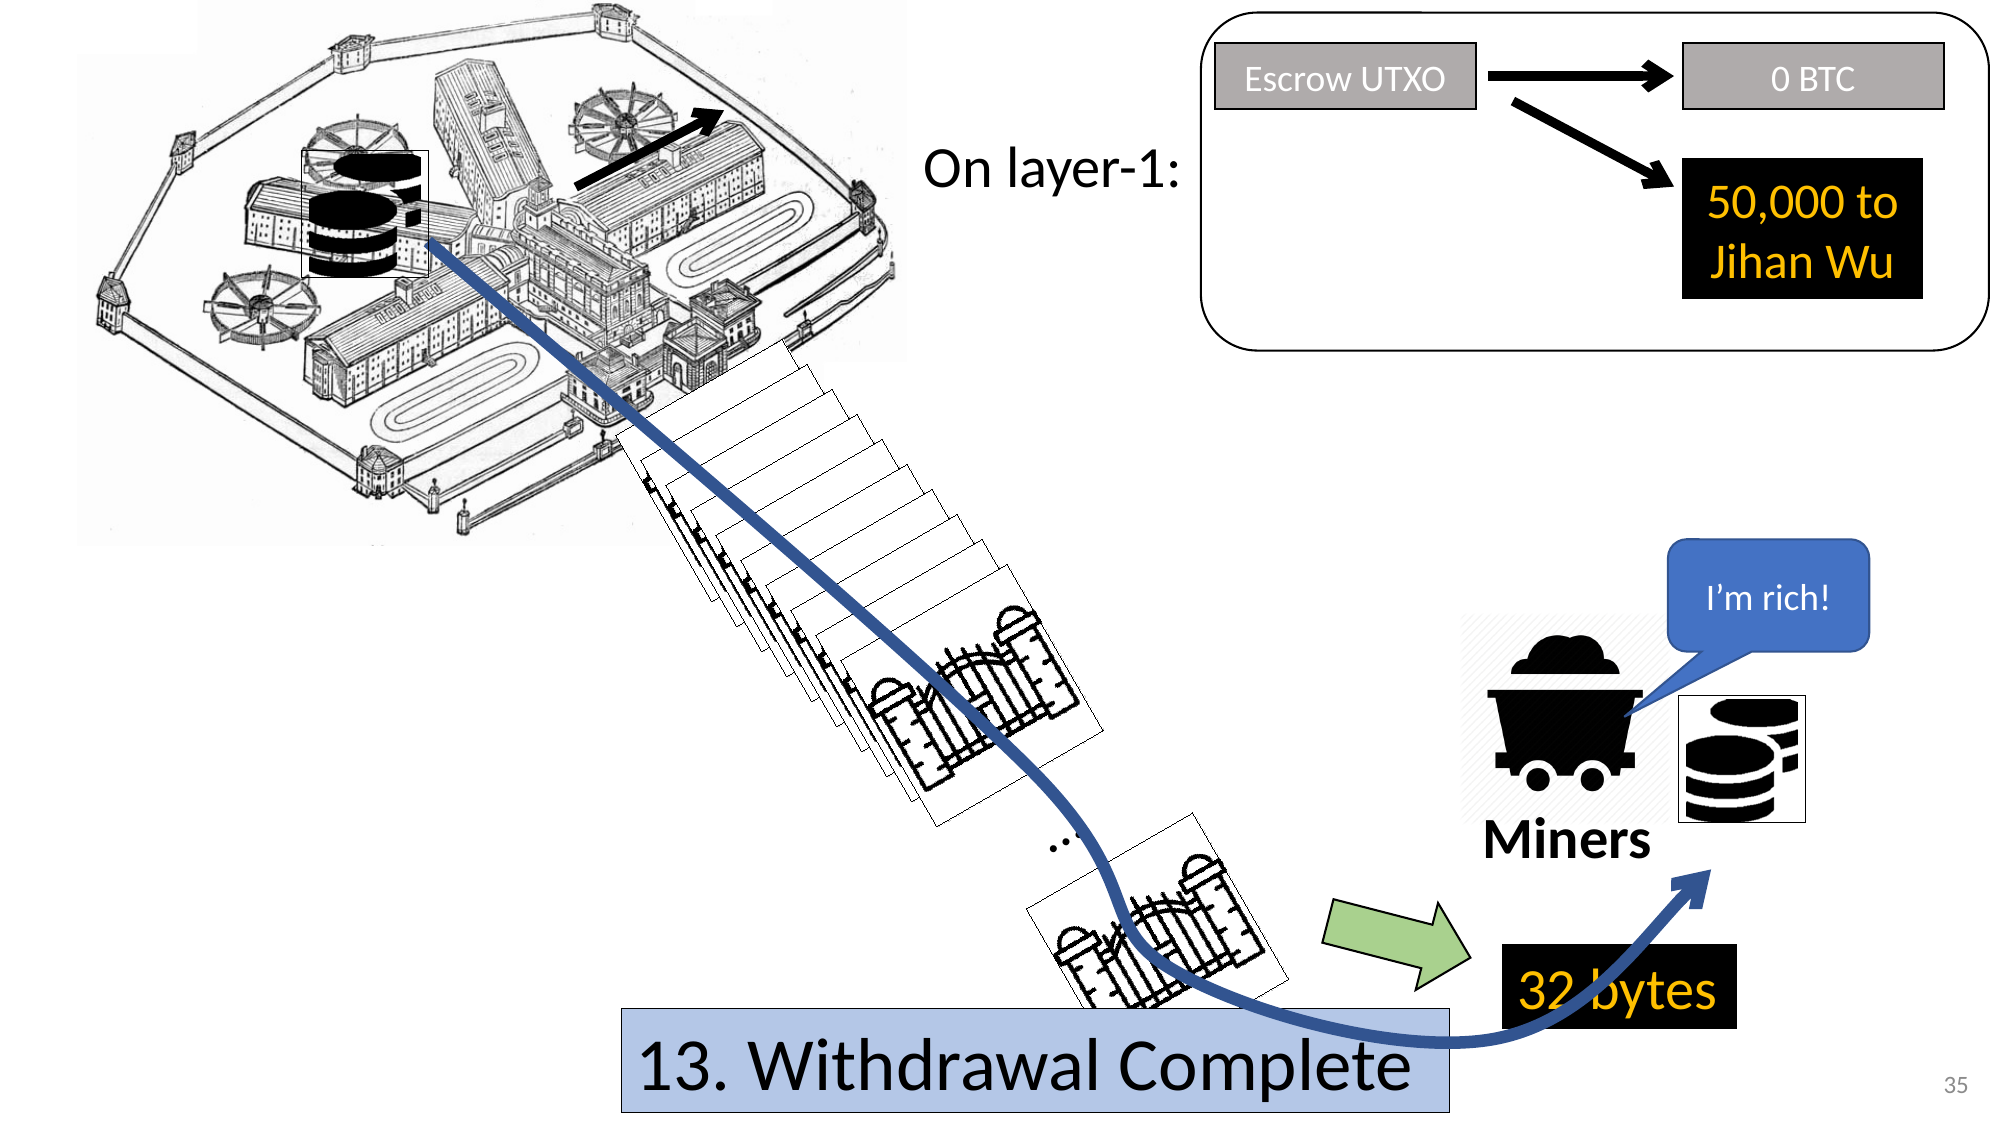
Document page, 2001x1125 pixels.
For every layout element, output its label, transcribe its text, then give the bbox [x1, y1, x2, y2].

text_box On layer-1: [908, 121, 1197, 207]
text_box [575, 110, 725, 188]
text_box 50,000 to Jihan Wu [1682, 158, 1923, 299]
text_box [943, 493, 954, 499]
text_box Miners [1623, 825, 1667, 847]
text_box [1199, 11, 1990, 352]
text_box 0 BTC [1682, 42, 1945, 110]
picture [1678, 695, 1806, 823]
text_box 13. Withdrawal Complete [621, 1008, 1450, 1113]
text_box [968, 505, 1712, 1044]
slide_number 35 [1533, 1053, 1984, 1114]
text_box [1512, 101, 1674, 187]
picture [1459, 612, 1671, 825]
text_box Escrow UTXO [1214, 42, 1477, 110]
picture [77, 0, 1068, 826]
text_box I’m rich! [1666, 538, 1871, 695]
text_box 32 bytes [1532, 944, 1737, 1029]
text_box … [1006, 792, 1091, 879]
picture [1027, 847, 1254, 1040]
